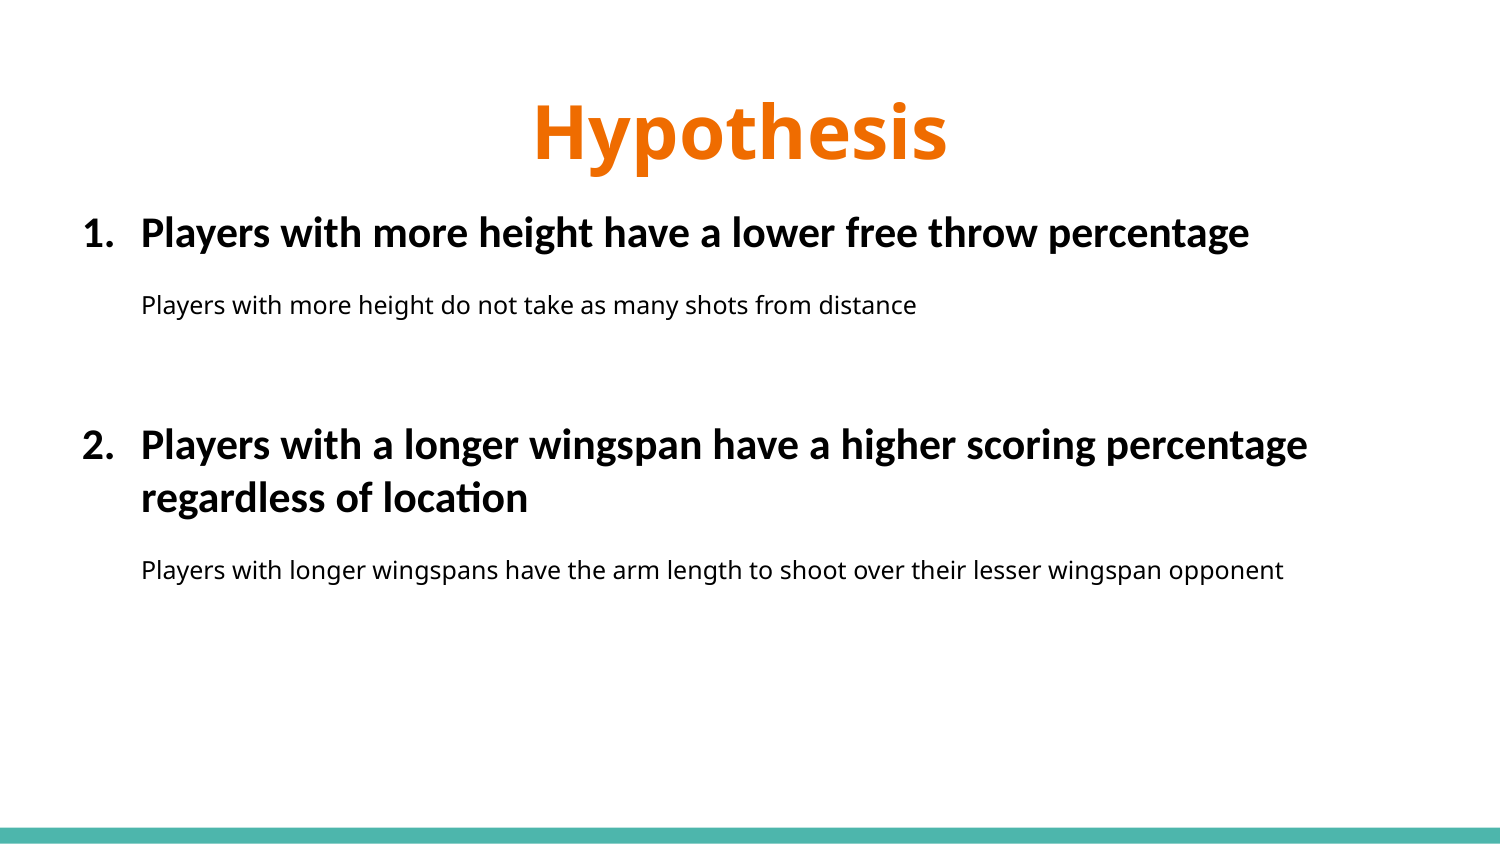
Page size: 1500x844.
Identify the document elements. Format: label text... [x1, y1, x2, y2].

list Players with more height have a lower free throw percentage Players with more height do not take as many shots from distance Players with a longer wingspan have a higher scoring percentage regardless of location Players with longer wingspans have the arm length to shoot over their lesser wingspan opponent [51, 189, 1449, 832]
title Hypothesis [51, 69, 1449, 164]
